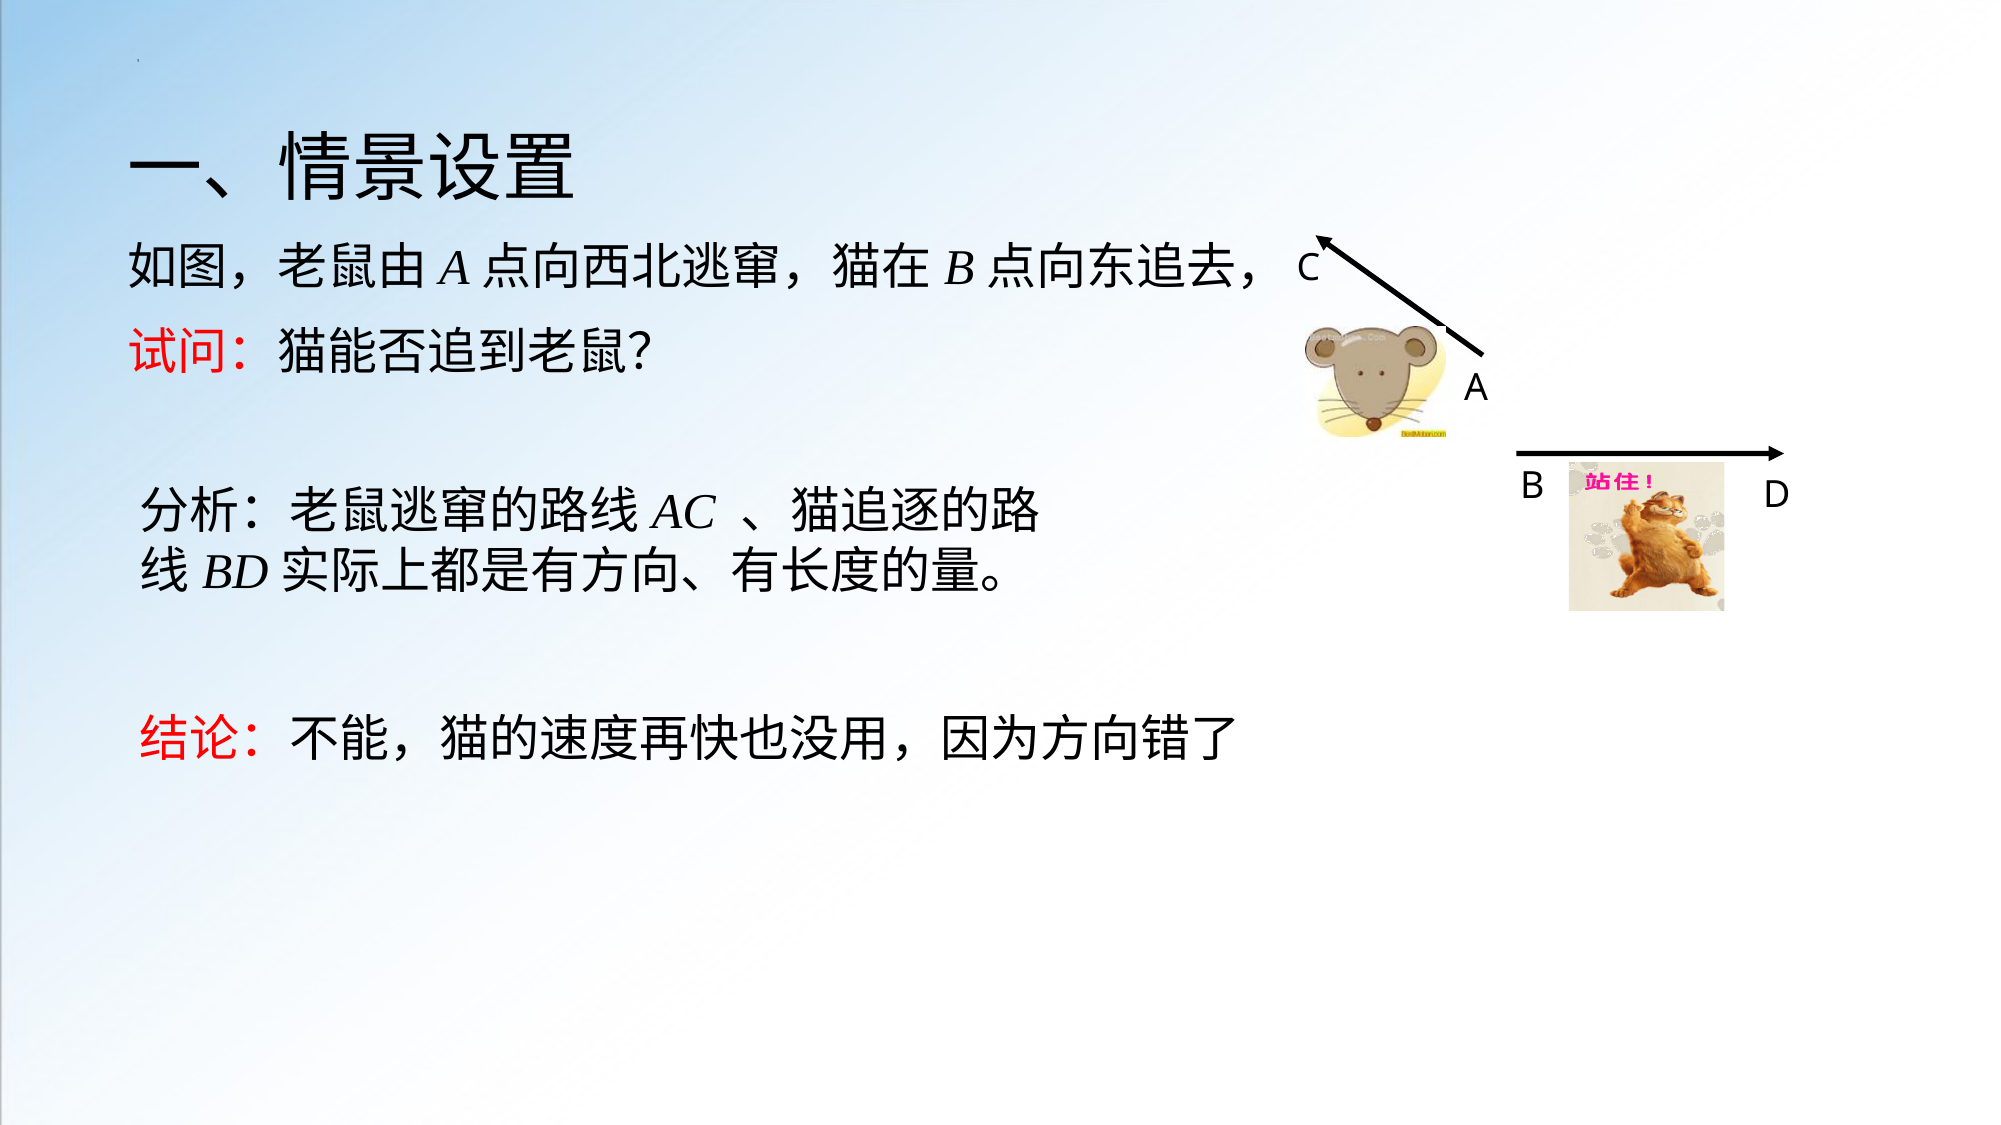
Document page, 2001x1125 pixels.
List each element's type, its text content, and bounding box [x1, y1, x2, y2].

picture [0, 0, 2001, 1125]
text_box 一、情景设置 如图，老鼠由A点向西北逃窜，猫在B点向东追去， 试问：猫能否追到老鼠？ [112, 112, 1842, 387]
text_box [1281, 235, 1832, 611]
text_box 分析：老鼠逃窜的路线AC 、猫追逐的路线BD实际上都是有方向、有长度的量。 [125, 470, 1075, 606]
text_box 结论：不能，猫的速度再快也没用，因为方向错了 [124, 699, 1337, 775]
